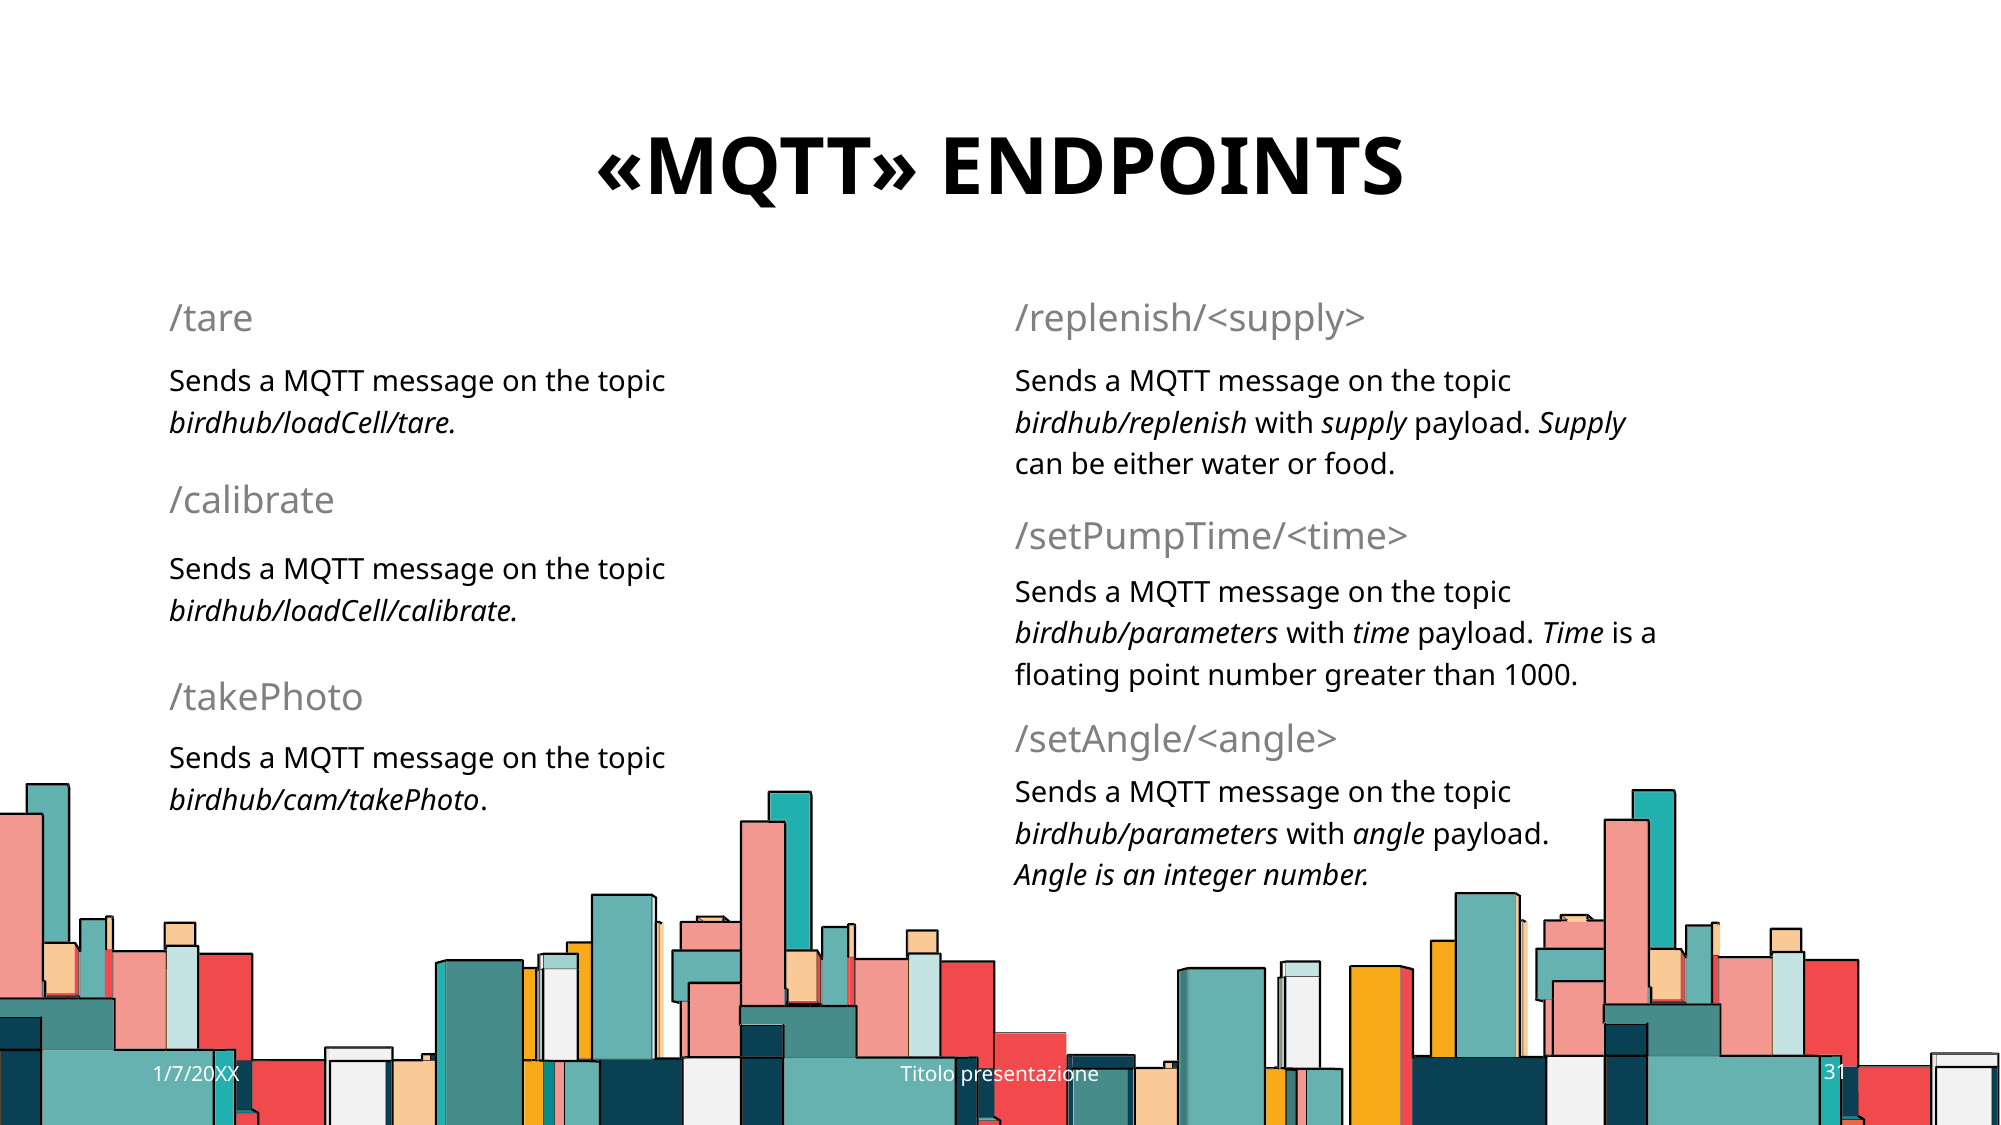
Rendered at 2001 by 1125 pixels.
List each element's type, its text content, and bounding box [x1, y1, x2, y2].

list Sends a MQTT message on the topic birdhub/loadCell/calibrate. [154, 536, 830, 641]
footer Titolo presentazione [662, 1042, 1338, 1103]
slide_number 31 [1412, 1042, 1863, 1103]
text_box /setAngle/<angle> [999, 706, 1675, 759]
list /calibrate [154, 458, 830, 530]
title «Mqtt» endpoints [154, 60, 1847, 278]
list /tare [154, 277, 830, 348]
list Sends a MQTT message on the topic birdhub/cam/takePhoto. [154, 727, 830, 861]
list Sends a MQTT message on the topic birdhub/replenish with supply payload. Supply can be either water or food. [999, 348, 1675, 495]
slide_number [137, 1042, 588, 1103]
list Sends a MQTT message on the topic birdhub/loadCell/tare. [154, 348, 830, 453]
text_box Sends a MQTT message on the topic birdhub/parameters with time payload. Time is a floating point number greater than 1000. [999, 558, 1675, 706]
list /takePhoto [154, 655, 830, 727]
text_box Sends a MQTT message on the topic birdhub/parameters with angle payload. Angle is an integer number. [999, 759, 1675, 907]
list /replenish/<supply> [999, 277, 1675, 348]
text_box /setPumpTime/<time> [999, 495, 1675, 558]
